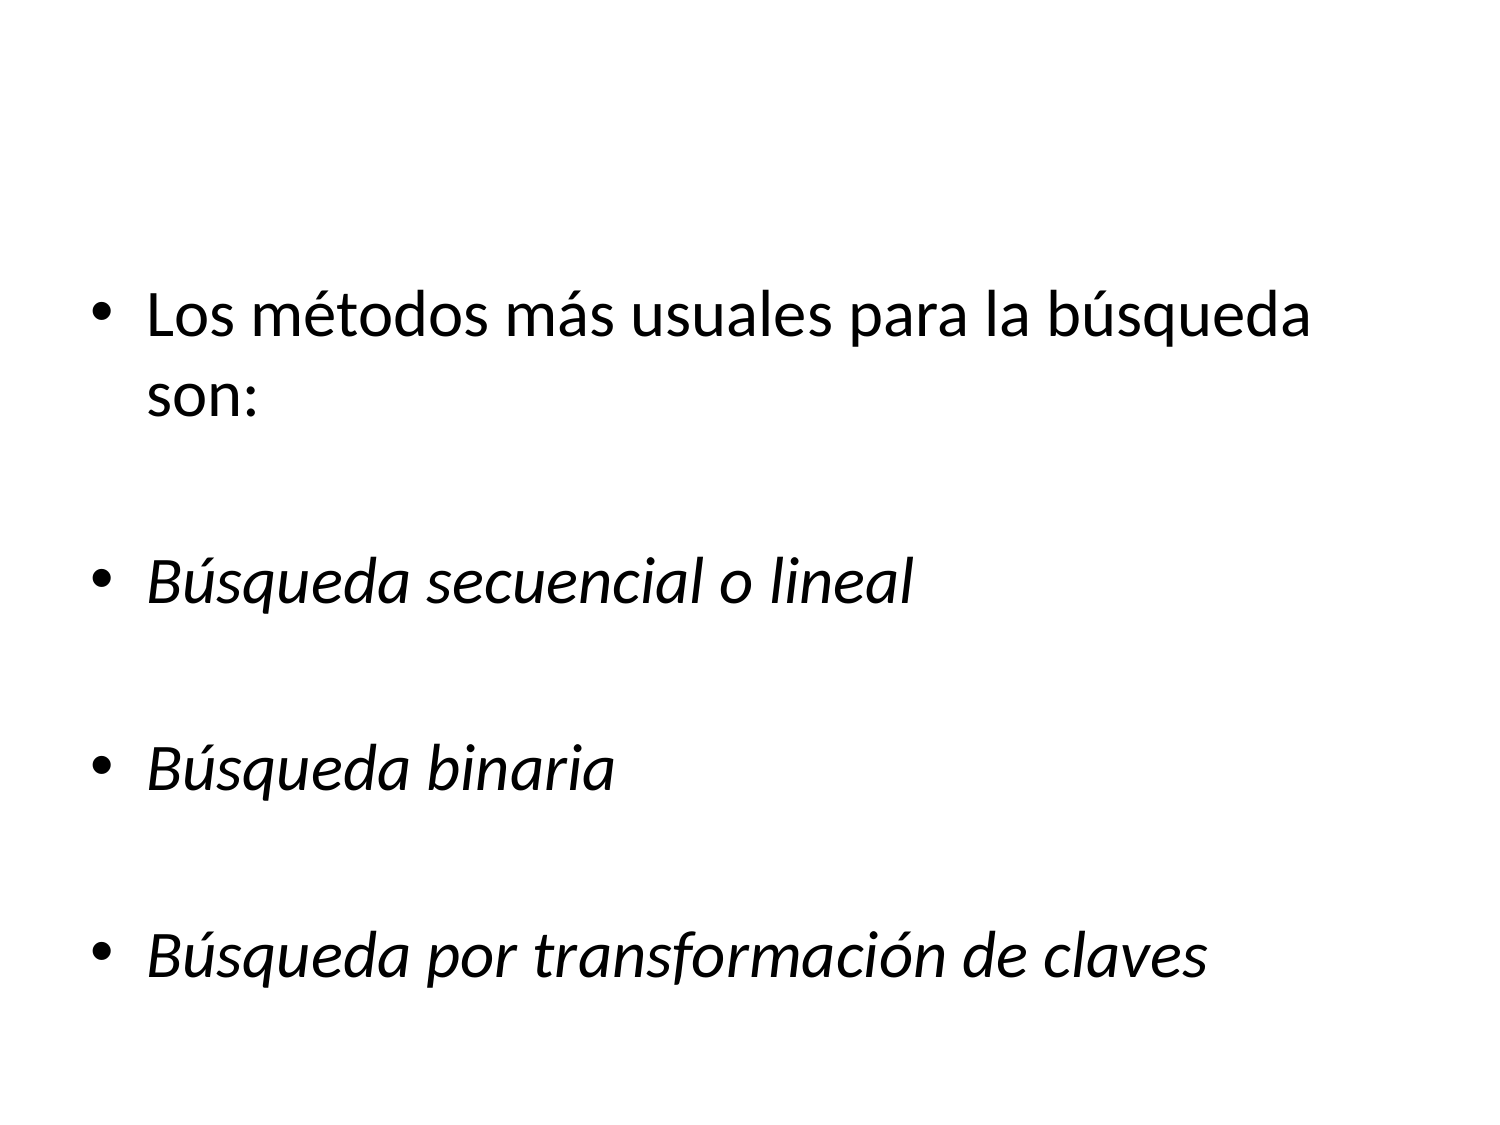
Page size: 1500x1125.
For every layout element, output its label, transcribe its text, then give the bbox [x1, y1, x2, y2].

list Los métodos más usuales para la búsqueda son: Búsqueda secuencial o lineal Búsqueda binaria Búsqueda por transformación de claves [74, 262, 1426, 1006]
